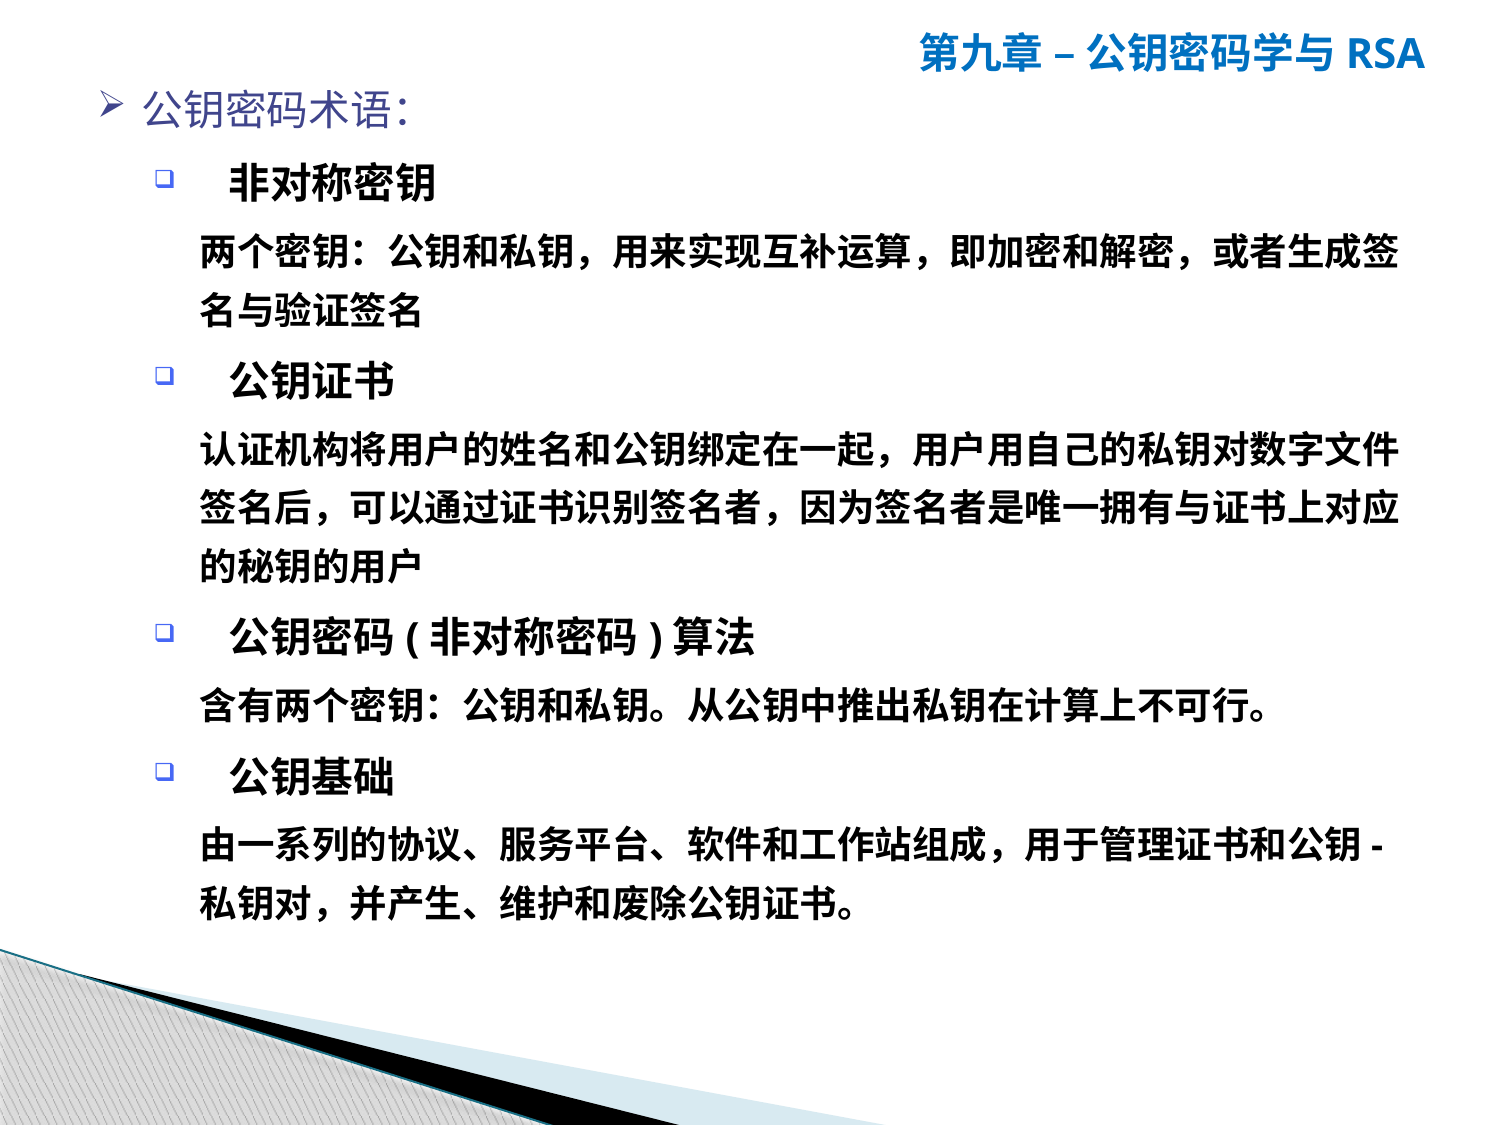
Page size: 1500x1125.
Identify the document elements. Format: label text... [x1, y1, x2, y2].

text_box 第九章 – 公钥密码学与RSA [903, 0, 1499, 104]
list 公钥密码术语： 非对称密钥 两个密钥：公钥和私钥，用来实现互补运算，即加密和解密，或者生成签名与验证签名 公钥证书 认证机构将用户的姓名和公钥绑定在一起，用户用自己的私钥对数字文件签名后，可以通过证书识别签名者，因为签名者是唯一拥有与证书上对应的秘钥的用户 公钥密码(非对称密码)算法 含有两个密钥：公钥和私钥。从公钥中推出私钥在计算上不可行。 公钥基础 由一系列的协议、服务平台、软件和工作站组成，用于管理证书和公钥-私钥对，并产生、维护和废除公钥证书。 [82, 66, 1432, 891]
